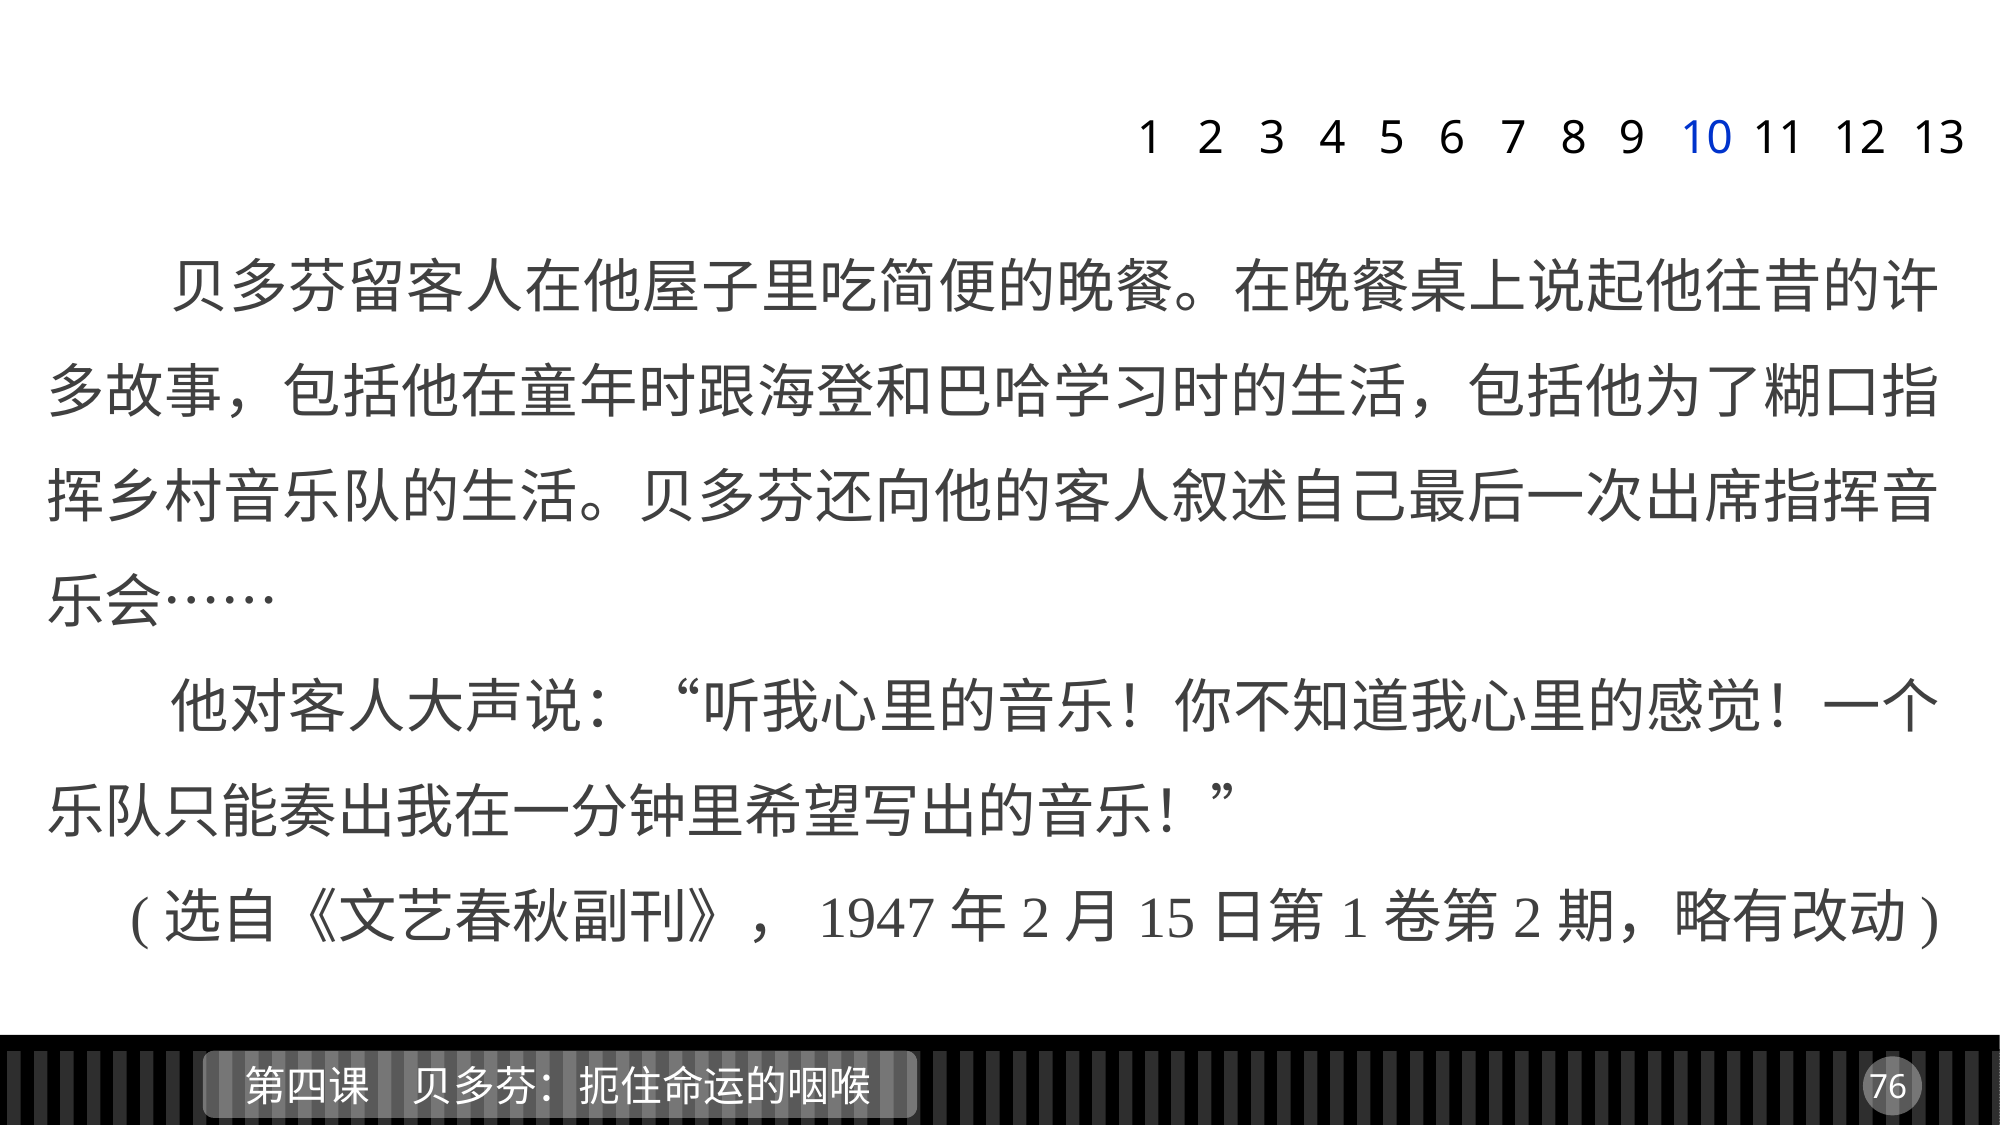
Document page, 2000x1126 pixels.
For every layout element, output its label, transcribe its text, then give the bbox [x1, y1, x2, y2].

text_box 5 [1359, 102, 1416, 169]
text_box 贝多芬留客人在他屋子里吃简便的晚餐。在晚餐桌上说起他往昔的许多故事，包括他在童年时跟海登和巴哈学习时的生活，包括他为了糊口指挥乡村音乐队的生活。贝多芬还向他的客人叙述自己最后一次出席指挥音乐会…… 他对客人大声说：“听我心里的音乐！你不知道我心里的感觉！一个乐队只能奏出我在一分钟里希望写出的音乐！” (选自《文艺春秋副刊》，1947年2月15日第1卷第2期，略有改动) [31, 206, 1955, 957]
text_box 1 [1117, 102, 1175, 169]
text_box 6 [1419, 102, 1477, 169]
text_box 3 [1239, 102, 1297, 169]
text_box 11 [1730, 102, 1811, 169]
text_box 9 [1599, 102, 1657, 169]
text_box 2 [1178, 102, 1235, 169]
text_box 4 [1300, 102, 1357, 169]
text_box 7 [1481, 102, 1538, 169]
text_box 10 [1658, 102, 1730, 169]
text_box 12 [1811, 102, 1890, 169]
text_box 13 [1890, 102, 1977, 169]
text_box 8 [1541, 102, 1599, 169]
